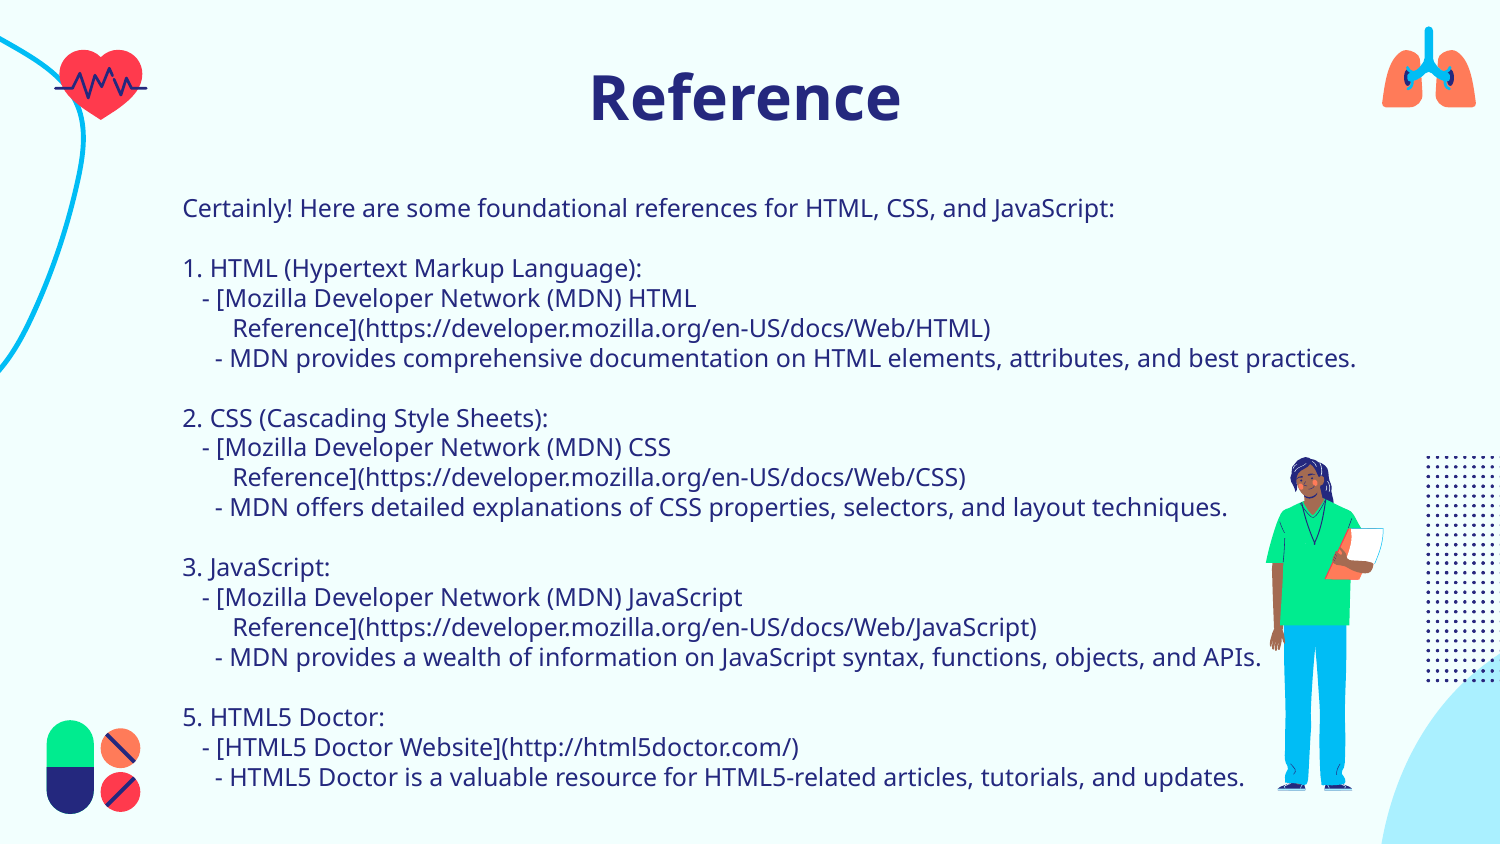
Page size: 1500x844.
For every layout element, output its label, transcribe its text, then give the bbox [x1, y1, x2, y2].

picture [1426, 456, 1500, 685]
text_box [46, 719, 143, 815]
subtitle Certainly! Here are some foundational references for HTML, CSS, and JavaScript: 1. HTML (Hypertext Markup Language): - [Mozilla Developer Network (MDN) HTML Reference](https://developer.mozilla.org/en-US/docs/Web/HTML) - MDN provides comprehensive documentation on HTML elements, attributes, and best practices. 2. CSS (Cascading Style Sheets): - [Mozilla Developer Network (MDN) CSS Reference](https://developer.mozilla.org/en-US/docs/Web/CSS) - MDN offers detailed explanations of CSS properties, selectors, and layout techniques. 3. JavaScript: - [Mozilla Developer Network (MDN) JavaScript Reference](https://developer.mozilla.org/en-US/docs/Web/JavaScript) - MDN provides a wealth of information on JavaScript syntax, functions, objects, and APIs. 5. HTML5 Doctor: - [HTML5 Doctor Website](http://html5doctor.com/) - HTML5 Doctor is a valuable resource for HTML5-related articles, tutorials, and updates. [142, 177, 1424, 808]
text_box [53, 49, 149, 121]
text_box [1381, 26, 1477, 108]
title Reference [114, 43, 1378, 138]
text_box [1265, 456, 1384, 791]
